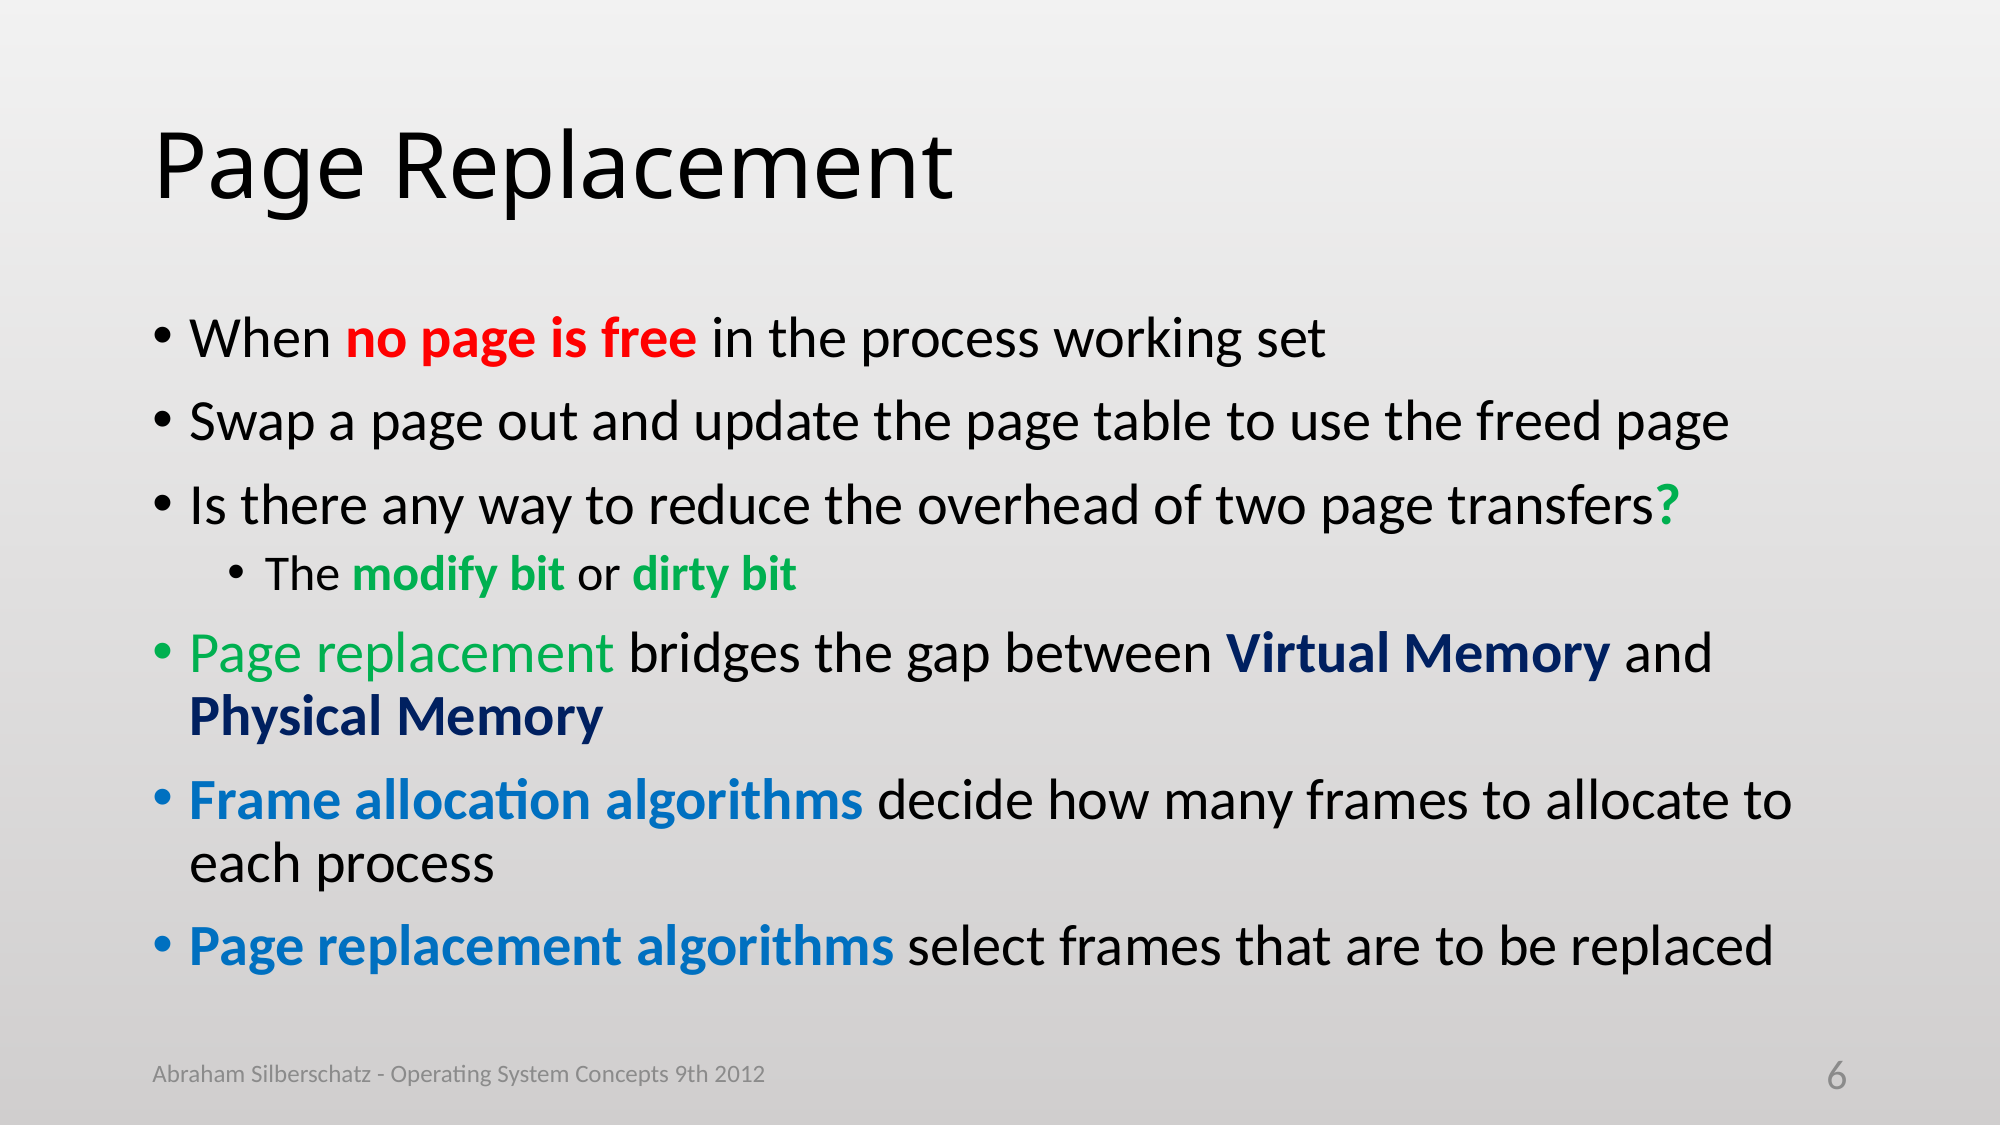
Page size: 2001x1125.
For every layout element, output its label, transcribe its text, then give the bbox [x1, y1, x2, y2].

slide_number 6 [1412, 1042, 1863, 1103]
title Page Replacement [137, 59, 1863, 278]
list When no page is free in the process working set Swap a page out and update the page table to use the freed page Is there any way to reduce the overhead of two page transfers? The modify bit or dirty bit Page replacement bridges the gap between Virtual Memory and Physical Memory Frame allocation algorithms decide how many frames to allocate to each process Page replacement algorithms select frames that are to be replaced [137, 299, 1863, 1014]
footer Abraham Silberschatz - Operating System Concepts 9th 2012 [137, 1042, 1338, 1103]
